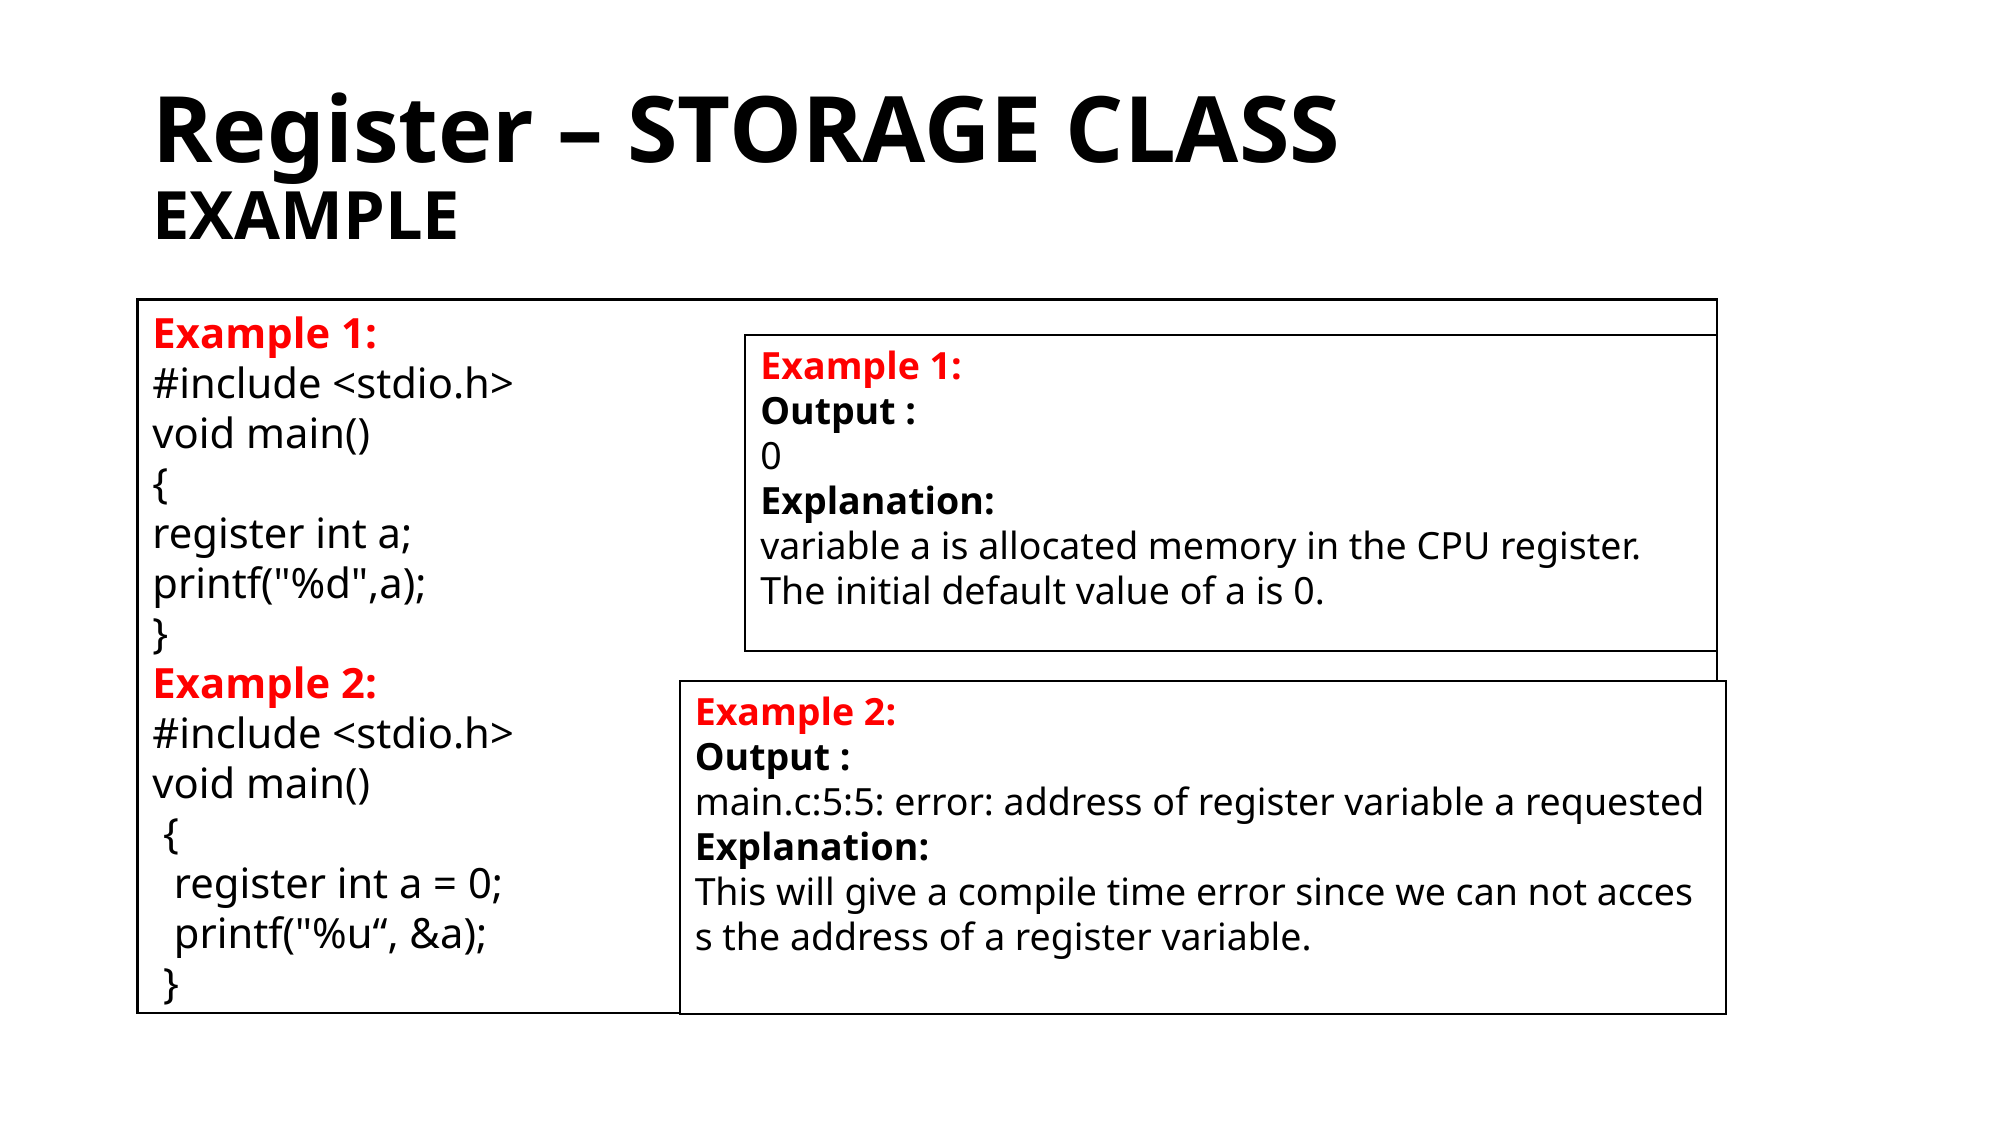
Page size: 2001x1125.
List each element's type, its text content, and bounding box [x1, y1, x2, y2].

text_box Example 2: Output : main.c:5:5: error: address of register variable a requested Explanation: This will give a compile time error since we can not access the address of a register variable. [679, 680, 1727, 1015]
text_box Example 1: Output : 0 Explanation: variable a is allocated memory in the CPU register. The initial default value of a is 0. [744, 334, 1718, 652]
list Example 1: #include <stdio.h> void main() { register int a; printf("%d",a); } Example 2: #include <stdio.h> void main() { register int a = 0; printf("%u“, &a); } [136, 298, 1718, 1014]
title Register – STORAGE CLASS EXAMPLE [137, 59, 1863, 278]
